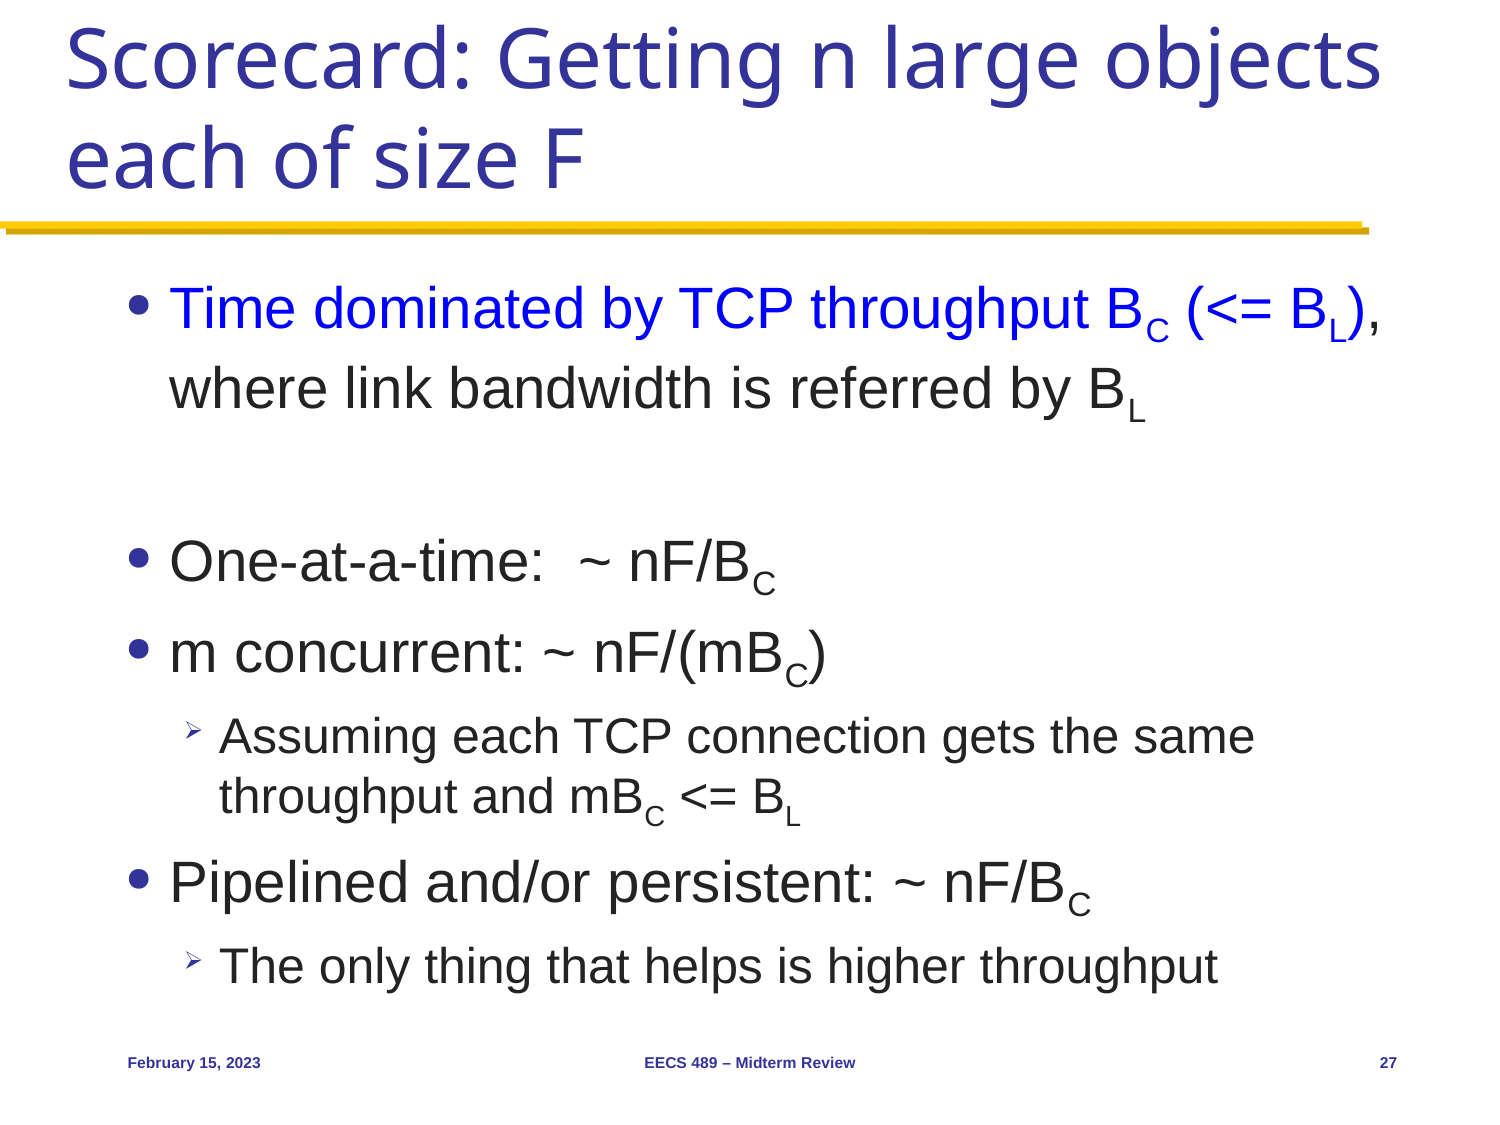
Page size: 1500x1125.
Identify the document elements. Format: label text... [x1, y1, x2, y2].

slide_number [112, 1024, 426, 1101]
list Time dominated by TCP throughput BC (<= BL), where link bandwidth is referred by BL One-at-a-time: ~ nF/BC m concurrent: ~ nF/(mBC) Assuming each TCP connection gets the same throughput and mBC <= BL Pipelined and/or persistent: ~ nF/BC The only thing that helps is higher throughput [112, 262, 1413, 988]
footer EECS 489 – Midterm Review [512, 1024, 988, 1101]
slide_number 27 [1312, 1024, 1413, 1101]
title Scorecard: Getting n large objects each of size F [49, 24, 1451, 213]
